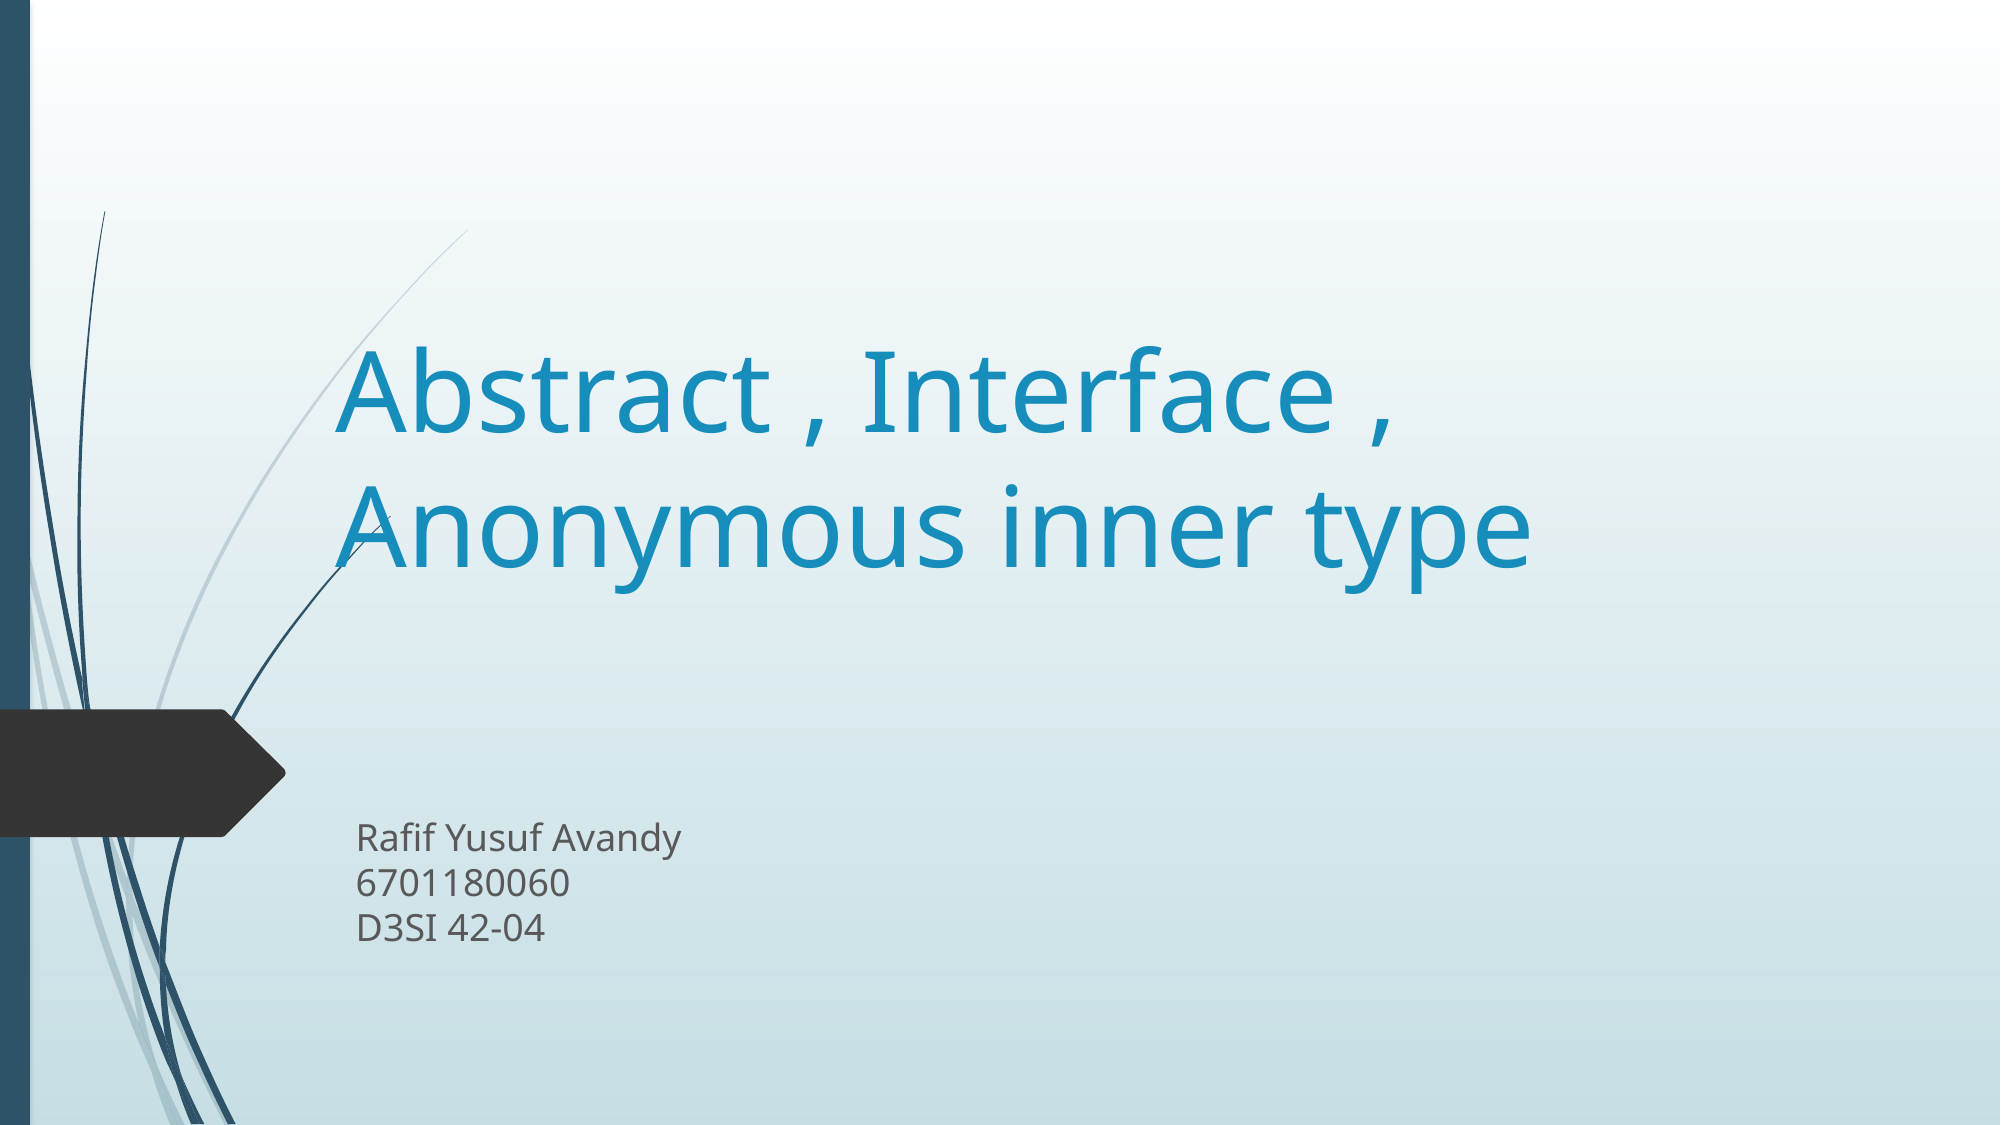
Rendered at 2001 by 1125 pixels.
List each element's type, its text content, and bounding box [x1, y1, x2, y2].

subtitle Rafif Yusuf Avandy 6701180060 D3SI 42-04 [340, 806, 1804, 992]
title Abstract , Interface , Anonymous inner type [320, 226, 1783, 598]
